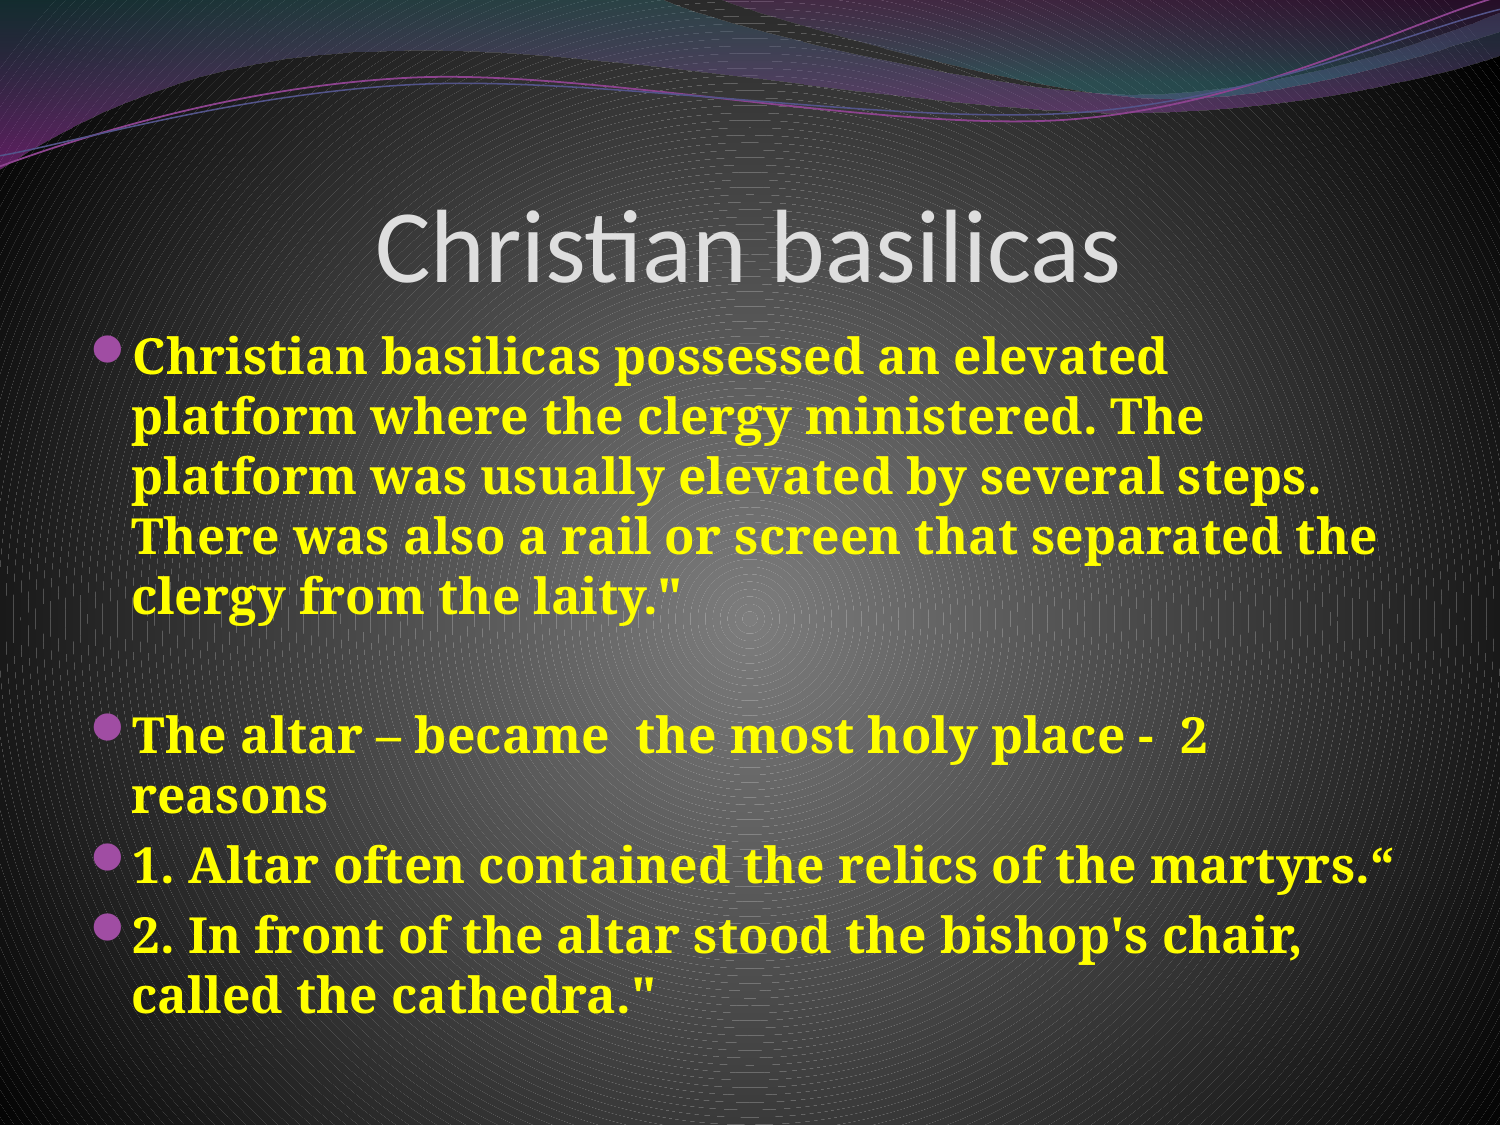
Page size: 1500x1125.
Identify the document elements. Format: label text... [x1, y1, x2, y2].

title Christian basilicas [75, 115, 1425, 303]
list Christian basilicas possessed an elevated platform where the clergy ministered. The platform was usually elevated by several steps. There was also a rail or screen that separated the clergy from the laity." The altar – became the most holy place - 2 reasons 1. Altar often contained the relics of the martyrs.“ 2. In front of the altar stood the bishop's chair, called the cathedra." [75, 317, 1425, 1038]
